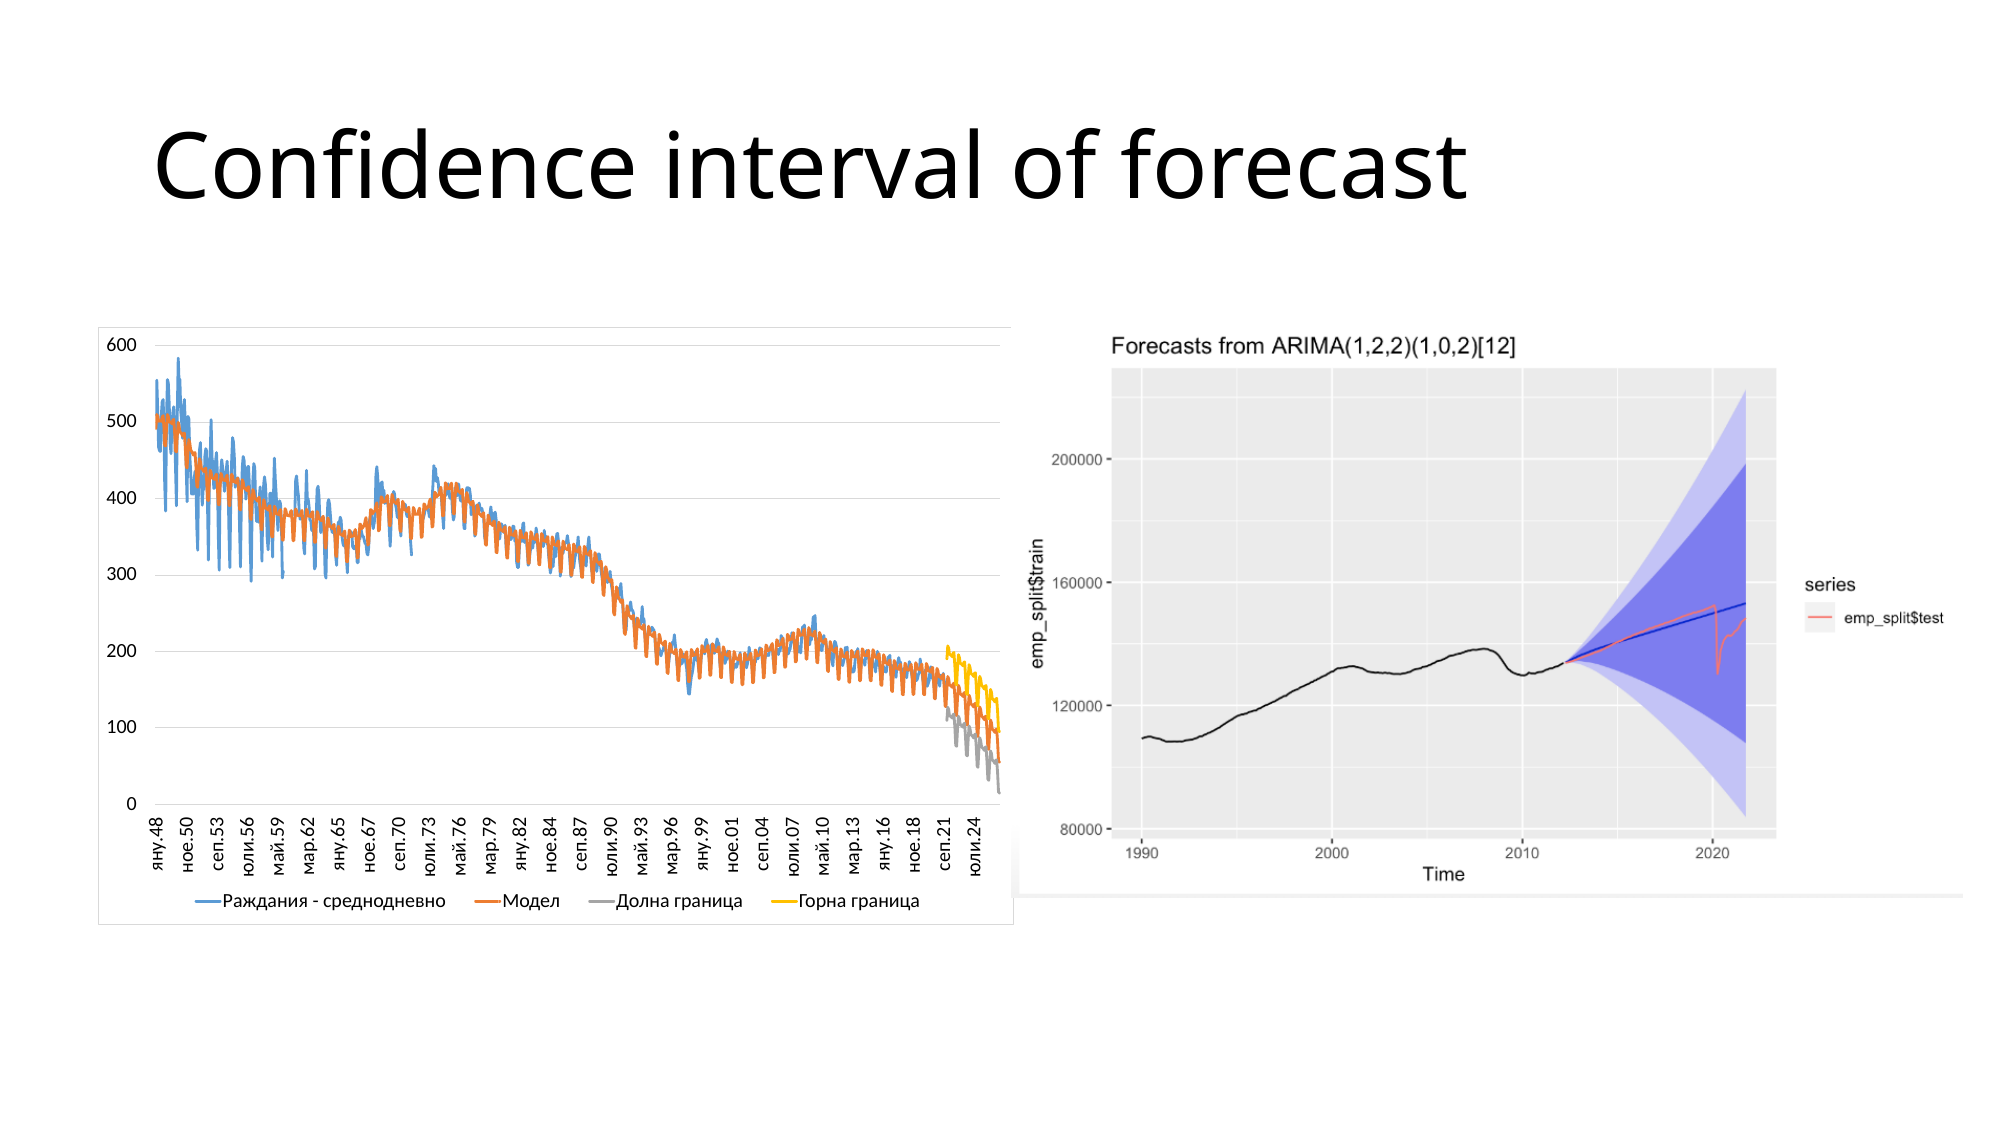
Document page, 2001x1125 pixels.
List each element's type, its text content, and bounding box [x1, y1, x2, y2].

title Confidence interval of forecast [137, 59, 1863, 278]
picture [97, 277, 1963, 926]
